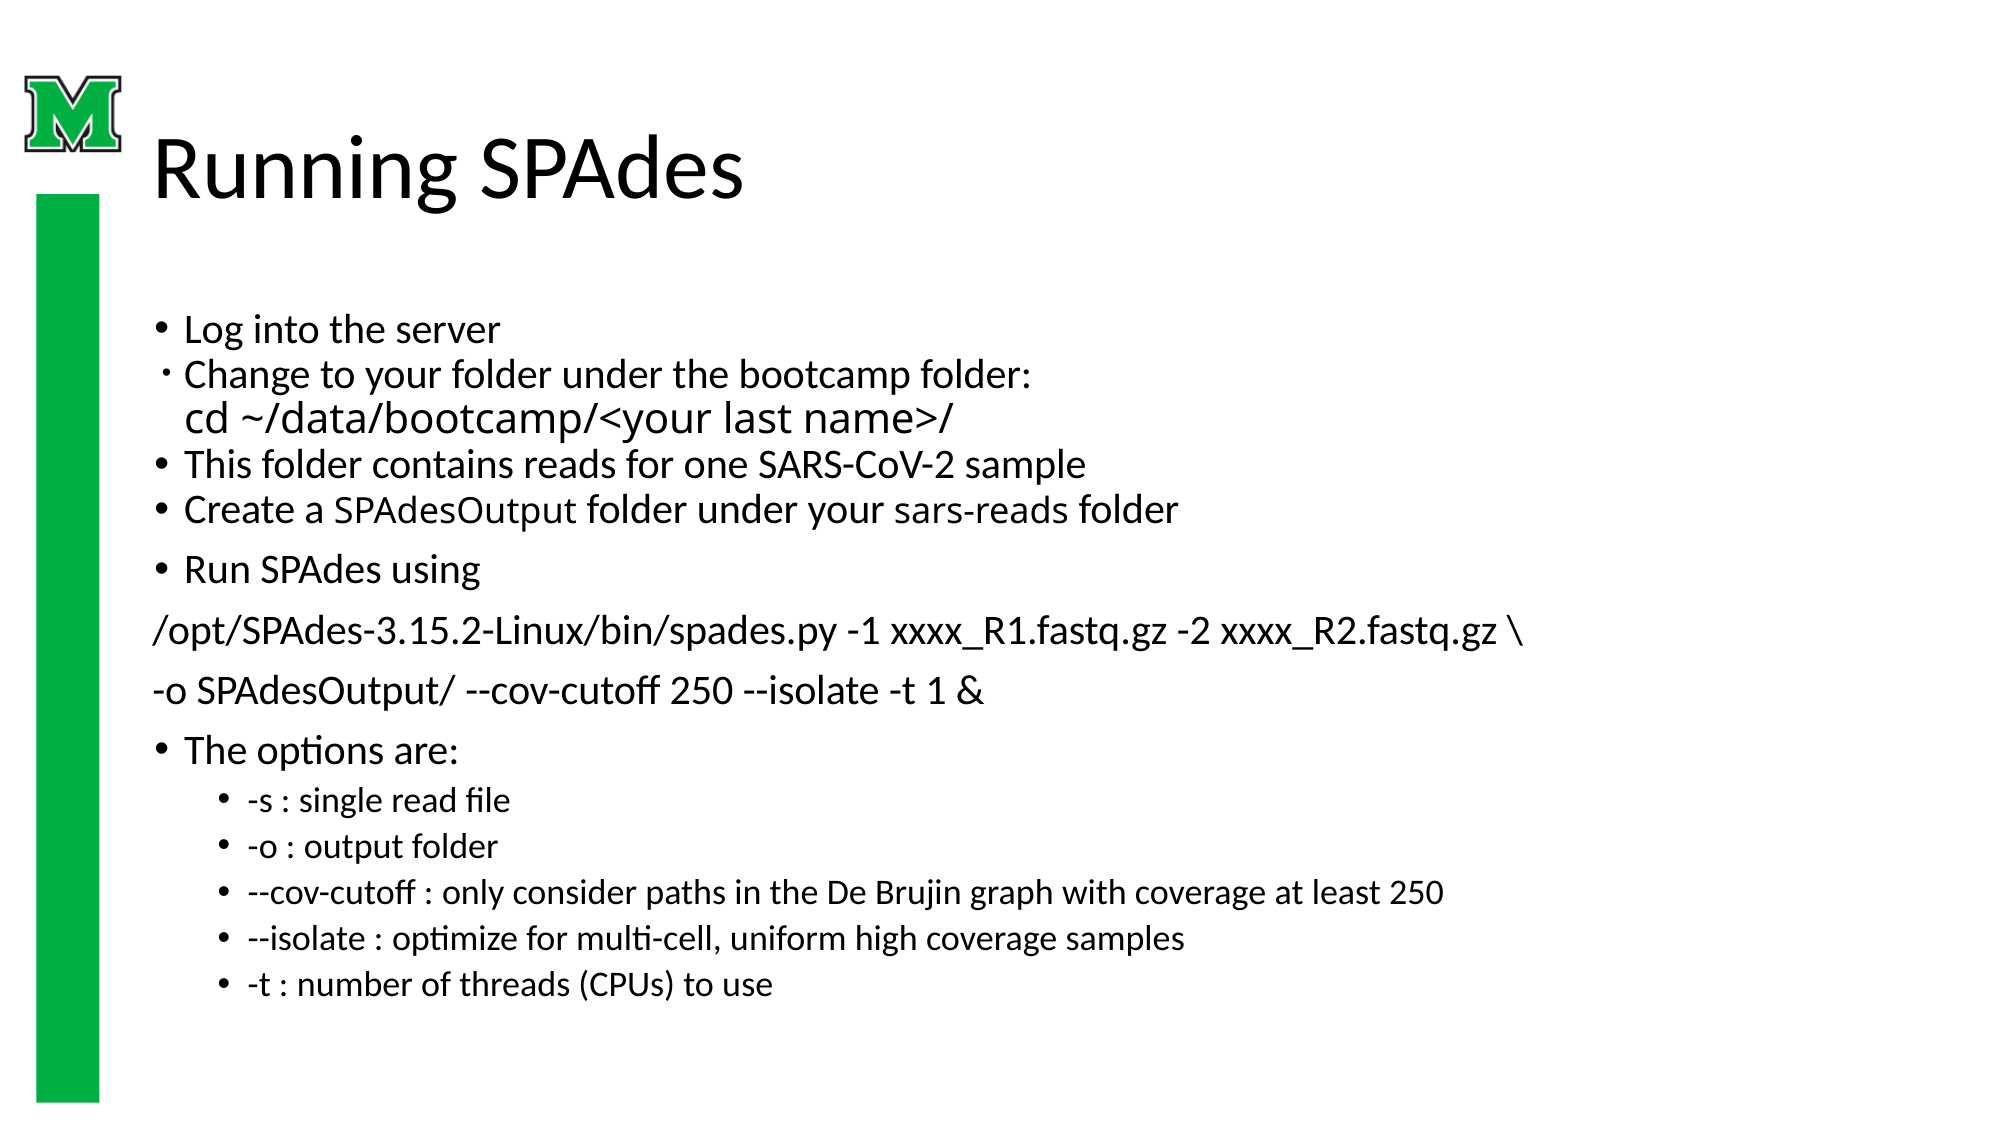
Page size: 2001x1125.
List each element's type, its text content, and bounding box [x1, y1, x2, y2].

title Running SPAdes [137, 59, 1863, 278]
list Log into the server Change to your folder under the bootcamp folder: cd ~/data/bootcamp/<your last name>/ This folder contains reads for one SARS-CoV-2 sample Create a SPAdesOutput folder under your sars-reads folder Run SPAdes using /opt/SPAdes-3.15.2-Linux/bin/spades.py -1 xxxx_R1.fastq.gz -2 xxxx_R2.fastq.gz \ -o SPAdesOutput/ --cov-cutoff 250 --isolate -t 1 & The options are: -s : single read file -o : output folder --cov-cutoff : only consider paths in the De Brujin graph with coverage at least 250 --isolate : optimize for multi-cell, uniform high coverage samples -t : number of threads (CPUs) to use [137, 299, 1863, 1014]
picture [20, 59, 124, 169]
